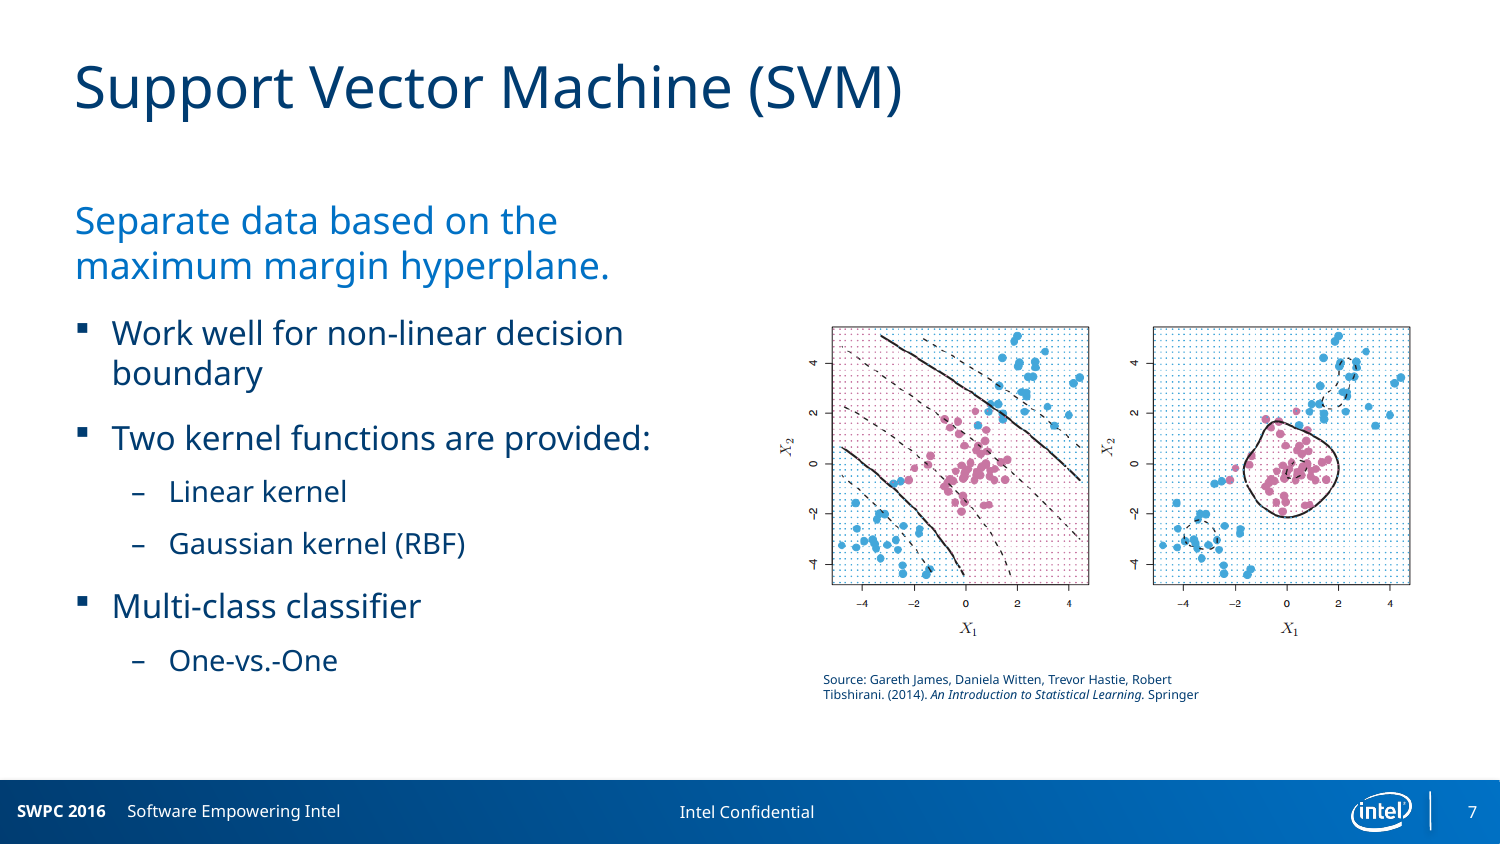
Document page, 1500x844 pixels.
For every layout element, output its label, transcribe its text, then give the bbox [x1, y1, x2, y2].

title Support Vector Machine (SVM) [74, 50, 1425, 194]
footer [512, 791, 988, 837]
text_box Source: Gareth James, Daniela Witten, Trevor Hastie, Robert Tibshirani. (2014). An Introduction to Statistical Learning. Springer [823, 672, 1222, 703]
slide_number 7 [1127, 791, 1478, 837]
list Separate data based on the maximum margin hyperplane. Work well for non-linear decision boundary Two kernel functions are provided: Linear kernel Gaussian kernel (RBF) Multi-class classifier One-vs.-One [74, 197, 732, 760]
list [767, 312, 1425, 645]
